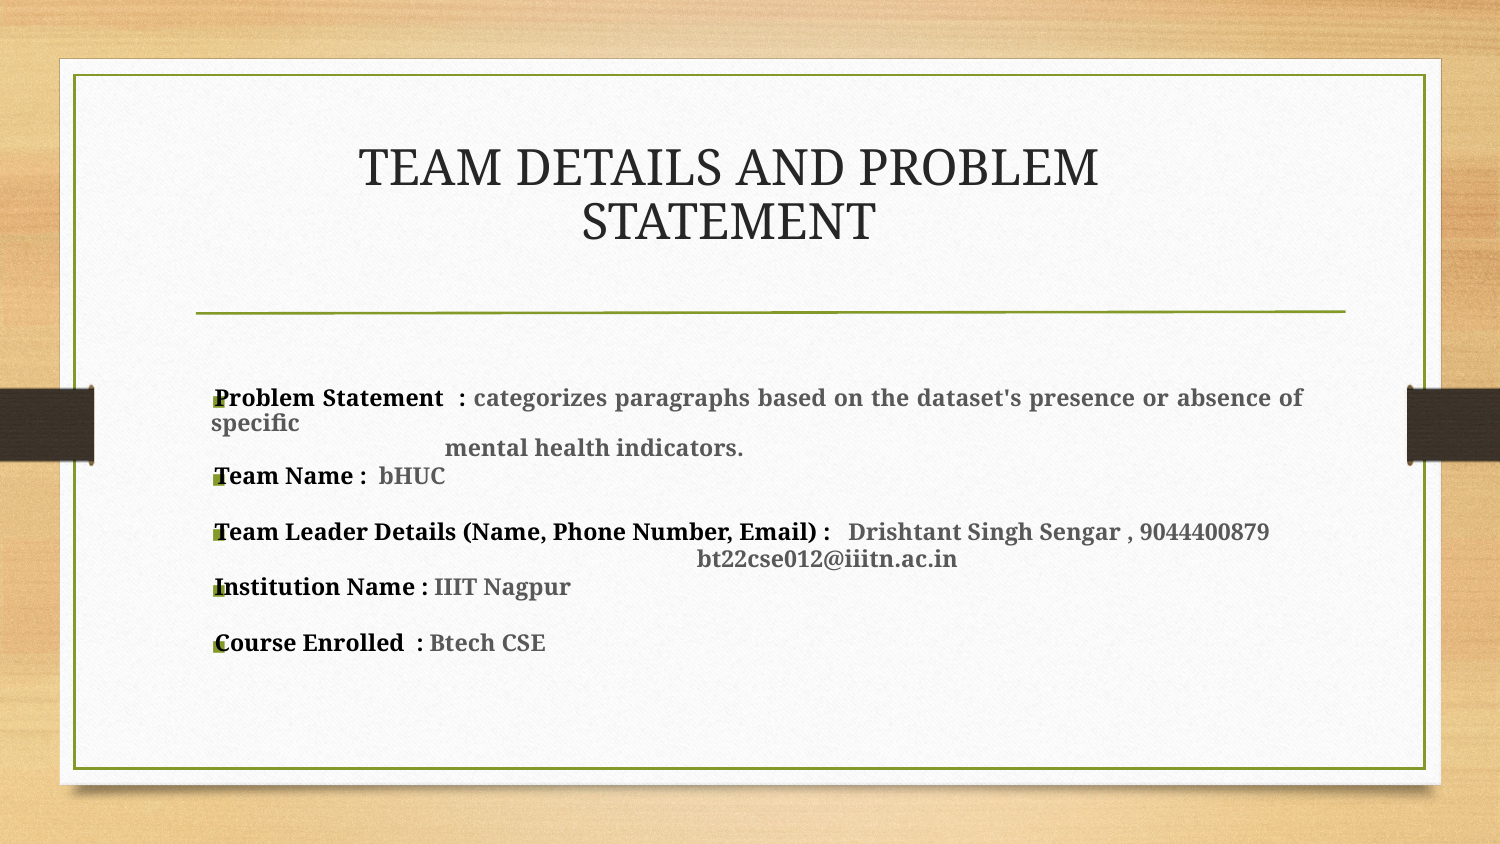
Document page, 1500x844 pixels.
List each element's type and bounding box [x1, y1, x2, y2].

text_box [0, 0, 1500, 844]
